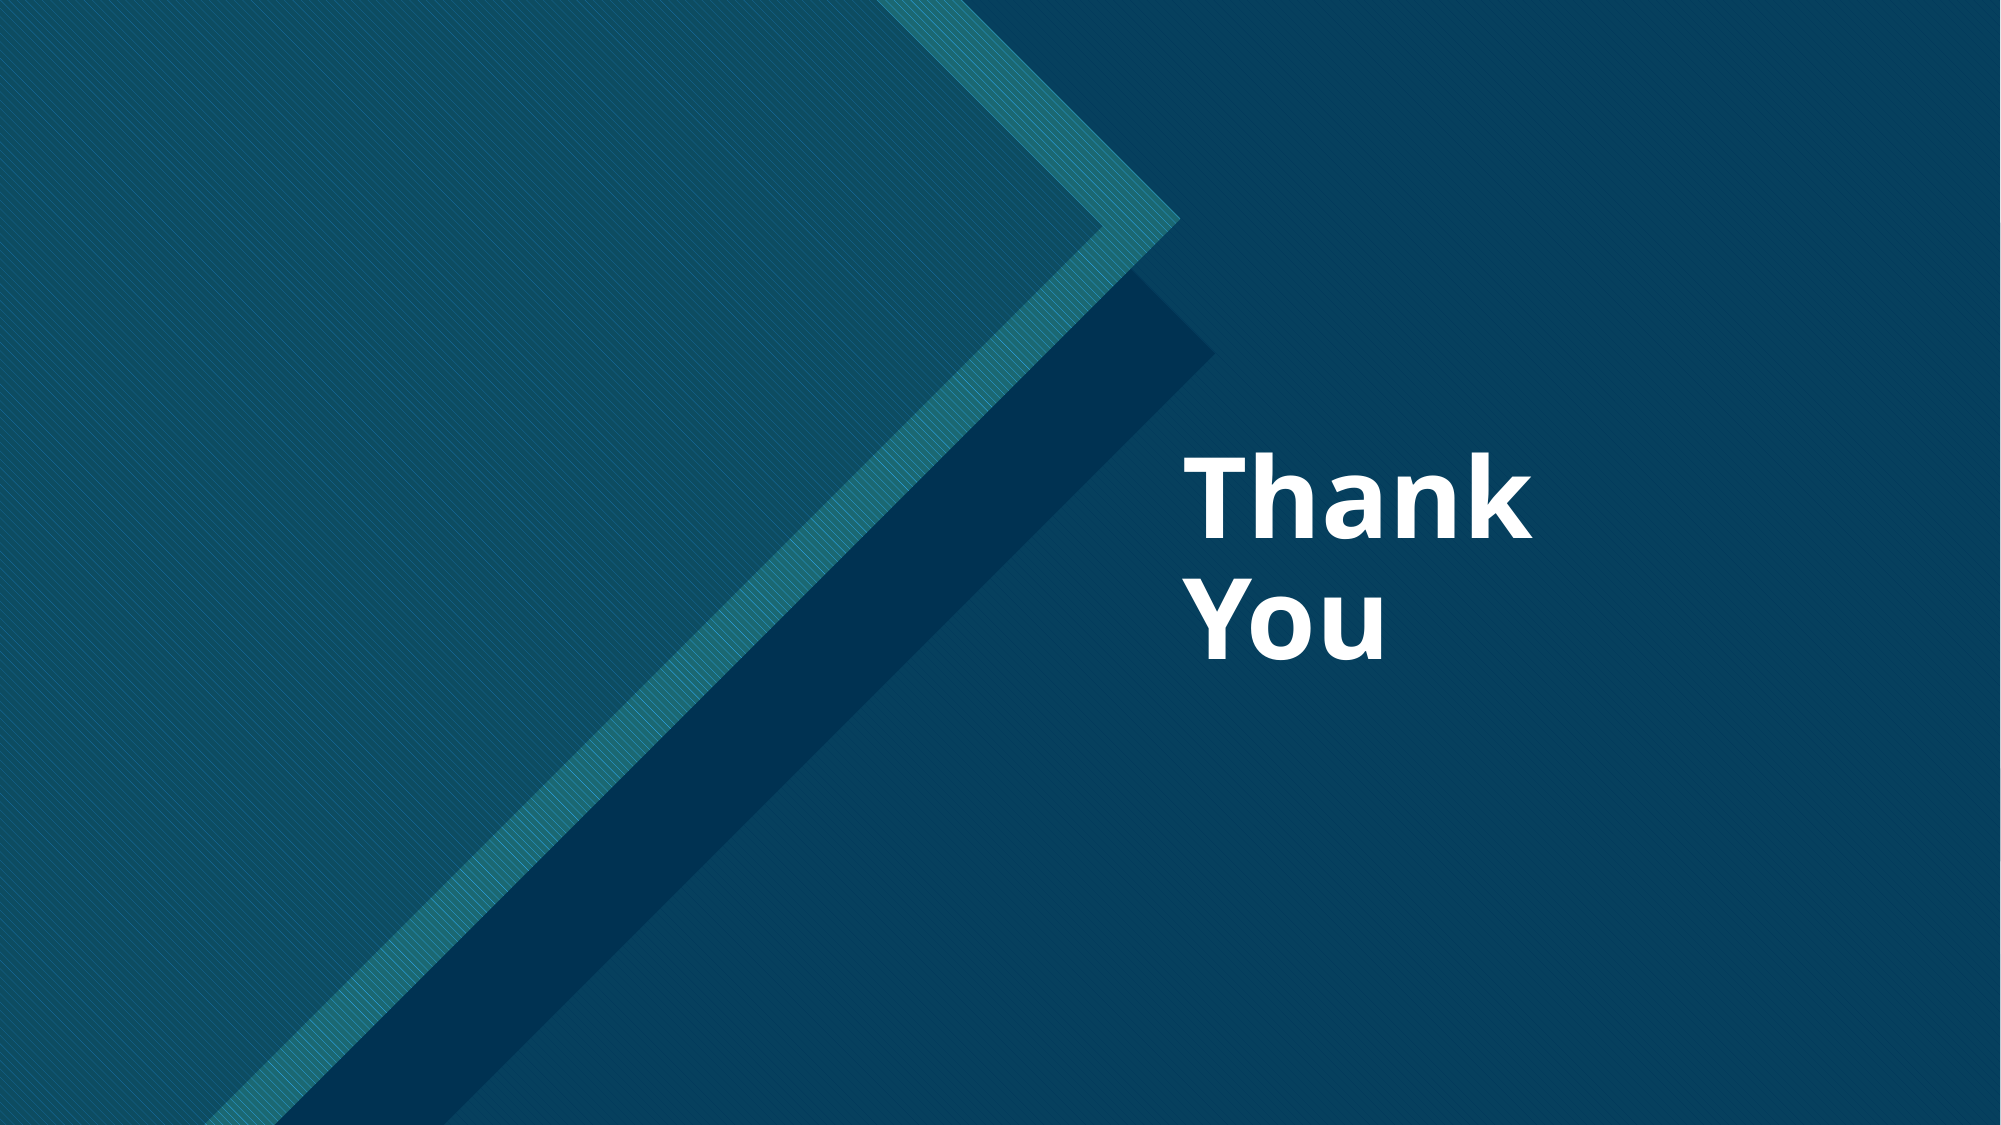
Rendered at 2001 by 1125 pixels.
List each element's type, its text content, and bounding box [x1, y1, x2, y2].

title Thank You [1167, 460, 1751, 665]
picture [1476, 453, 1488, 460]
picture [1259, 453, 1271, 460]
picture [1256, 453, 1263, 460]
picture [1472, 453, 1480, 460]
